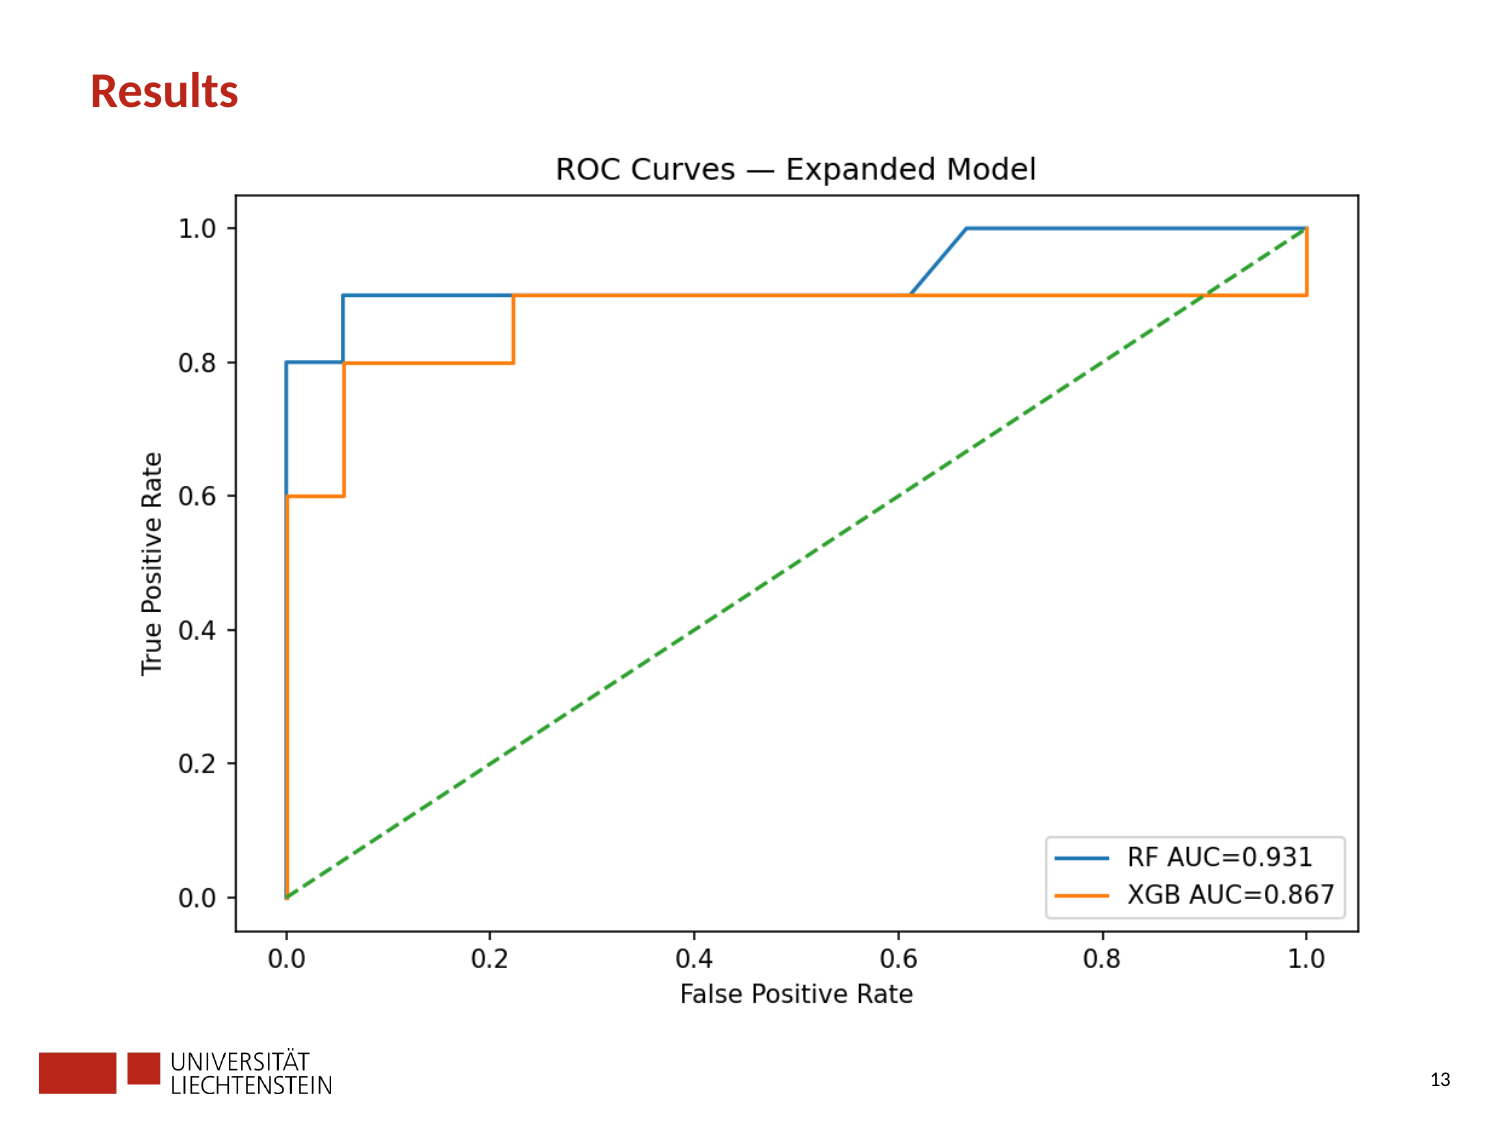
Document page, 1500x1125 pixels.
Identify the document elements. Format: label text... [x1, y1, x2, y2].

title Results [74, 44, 1426, 130]
picture [39, 1048, 331, 1094]
picture [115, 128, 1385, 1037]
